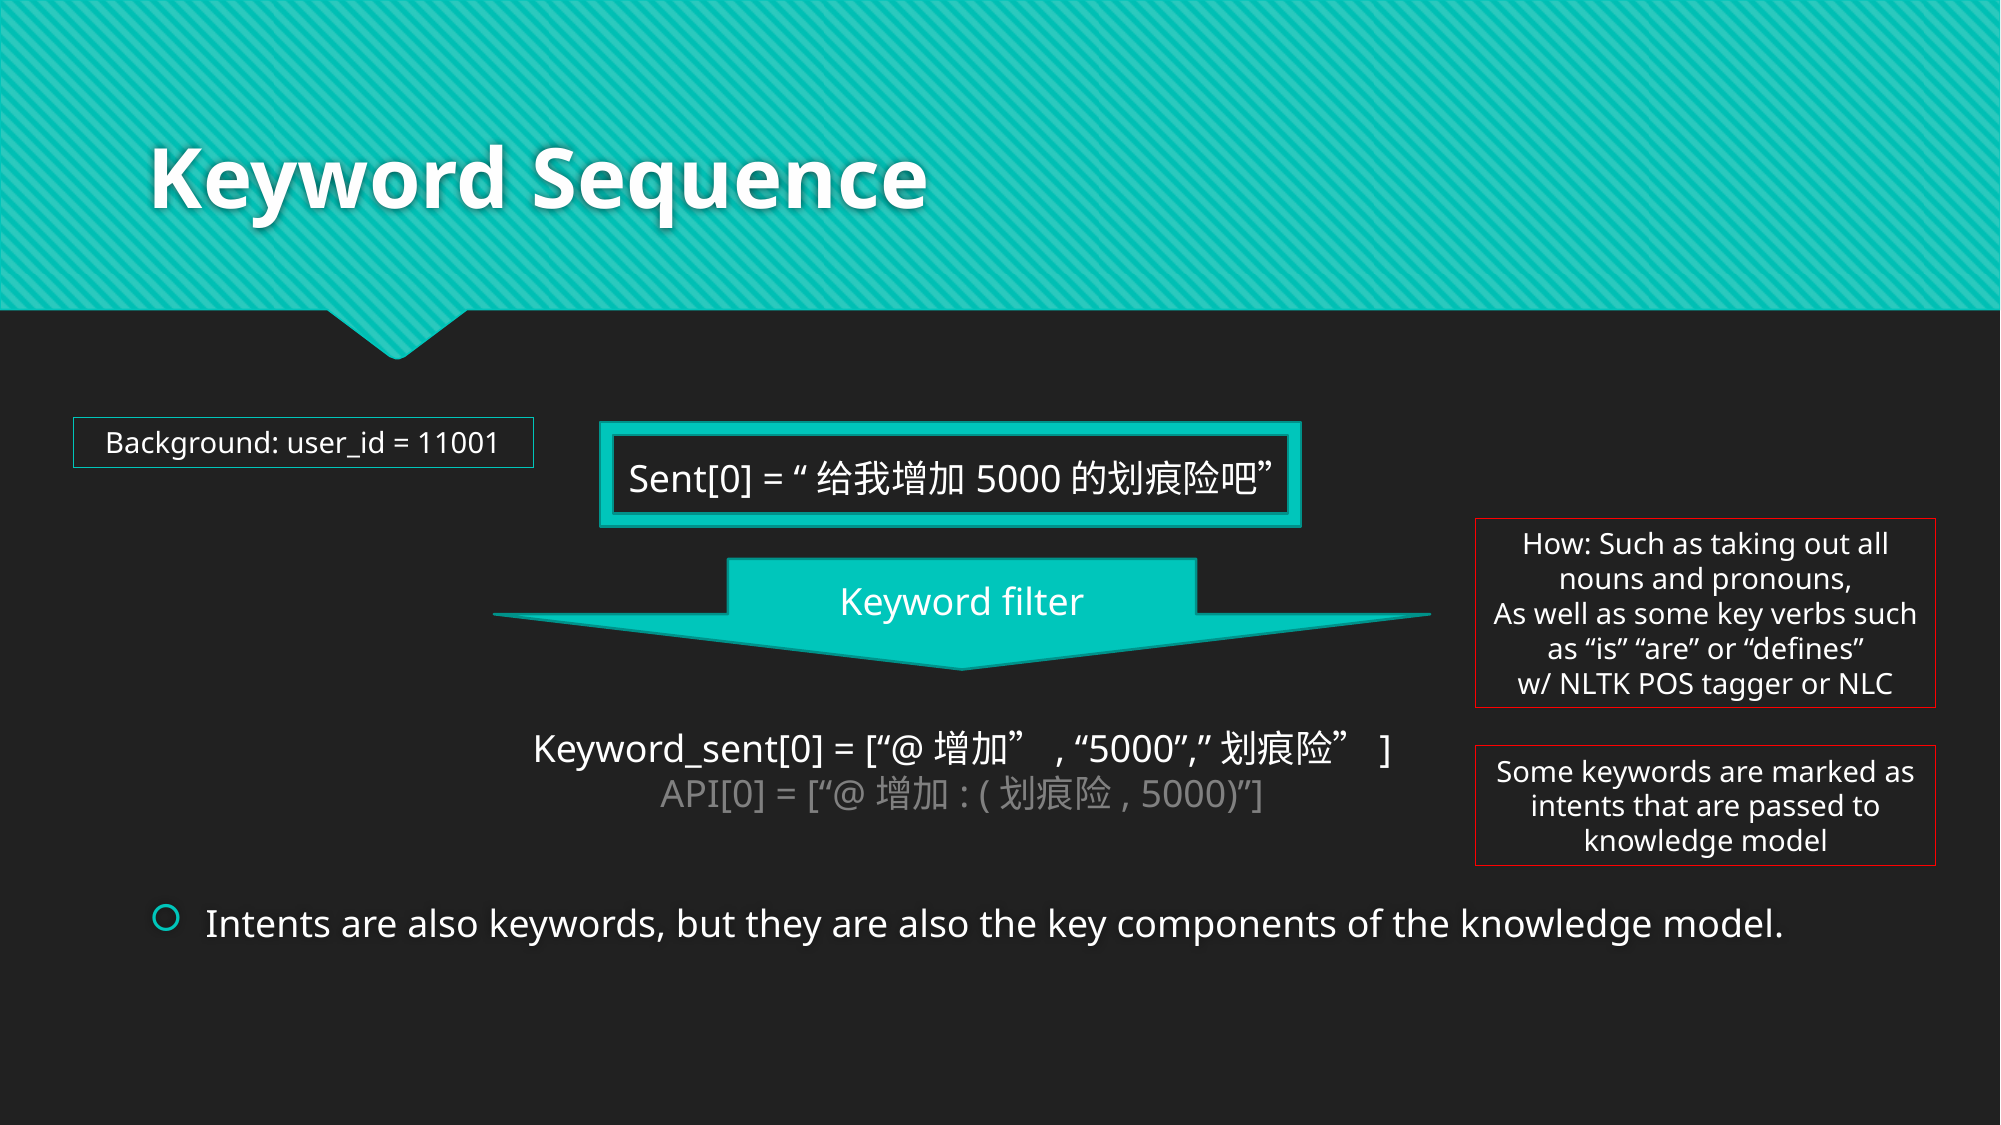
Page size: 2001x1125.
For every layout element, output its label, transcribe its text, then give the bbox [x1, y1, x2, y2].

text_box Some keywords are marked as intents that are passed to knowledge model [1475, 745, 1936, 866]
text_box How: Such as taking out all nouns and pronouns, As well as some key verbs such as “is” “are” or “defines” w/ NLTK POS tagger or NLC [1475, 518, 1936, 708]
text_box Background: user_id = 11001 [73, 417, 534, 468]
title Keyword Sequence [132, 73, 1868, 233]
list Intents are also keywords, but they are also the key components of the knowledge model. [134, 892, 1866, 962]
text_box [599, 421, 1302, 528]
text_box Sent[0] = “给我增加5000的划痕险吧” Keyword_sent[0] = [“@增加”, “5000”,”划痕险”] API[0] = [“@增加: (划痕险, 5000)”] [267, 447, 1657, 868]
